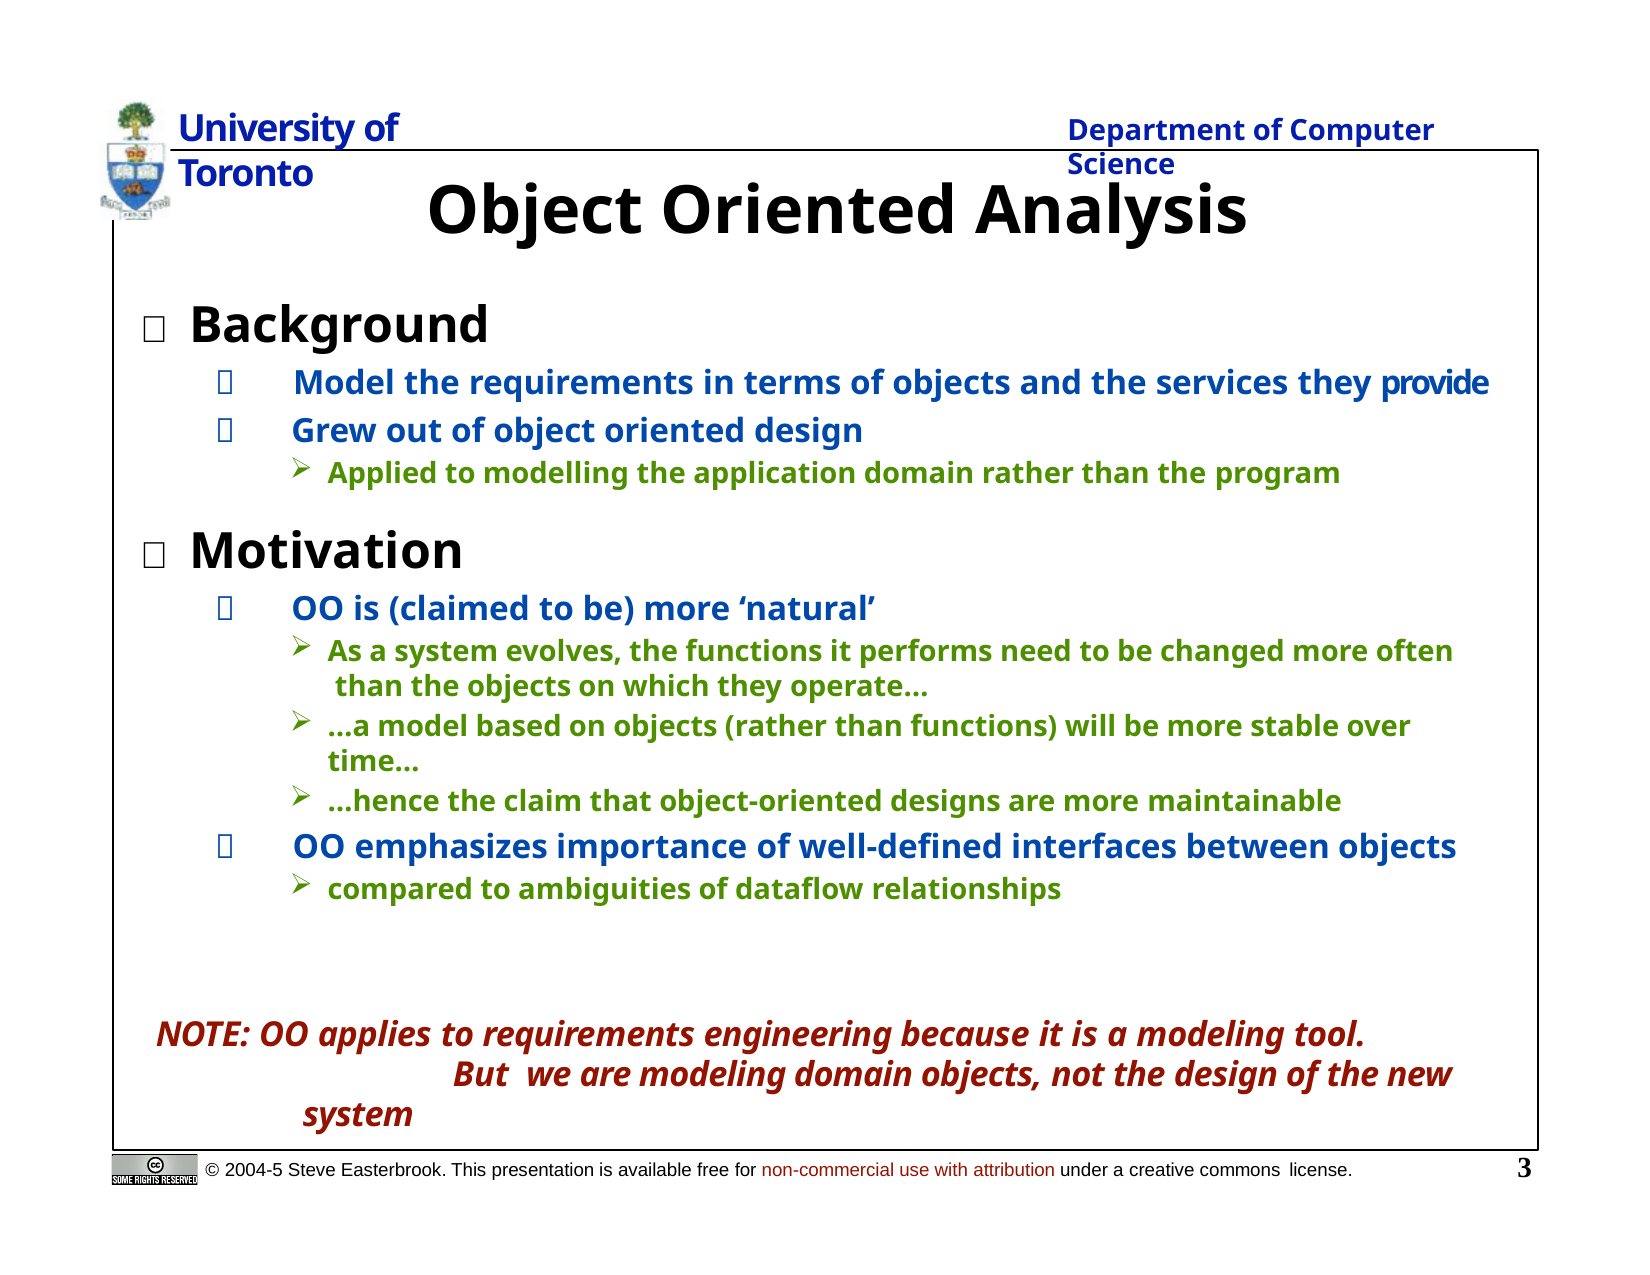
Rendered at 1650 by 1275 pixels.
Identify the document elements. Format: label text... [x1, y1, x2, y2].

text_box Department of Computer Science [1065, 108, 1540, 181]
text_box  Background  Model the requirements in terms of objects and the services they provide  Grew out of object oriented design Applied to modelling the application domain rather than the program  Motivation  OO is (claimed to be) more ‘natural’ As a system evolves, the functions it performs need to be changed more often than the objects on which they operate… …a model based on objects (rather than functions) will be more stable over time… …hence the claim that object-oriented designs are more maintainable  OO emphasizes importance of well-defined interfaces between objects compared to ambiguities of dataflow relationships [137, 276, 1499, 906]
text_box [99, 99, 171, 220]
slide_number 3 [1511, 1149, 1553, 1275]
text_box [111, 1154, 198, 1185]
text_box University of Toronto [175, 102, 522, 195]
footer © 2004-5 Steve Easterbrook. This presentation is available free for non-commercial use with attribution under a creative commons license. [203, 1156, 1358, 1275]
title Object Oriented Analysis [423, 164, 1252, 276]
text_box NOTE: OO applies to requirements engineering because it is a modeling tool. But we are modeling domain objects, not the design of the new system [153, 1008, 1497, 1133]
